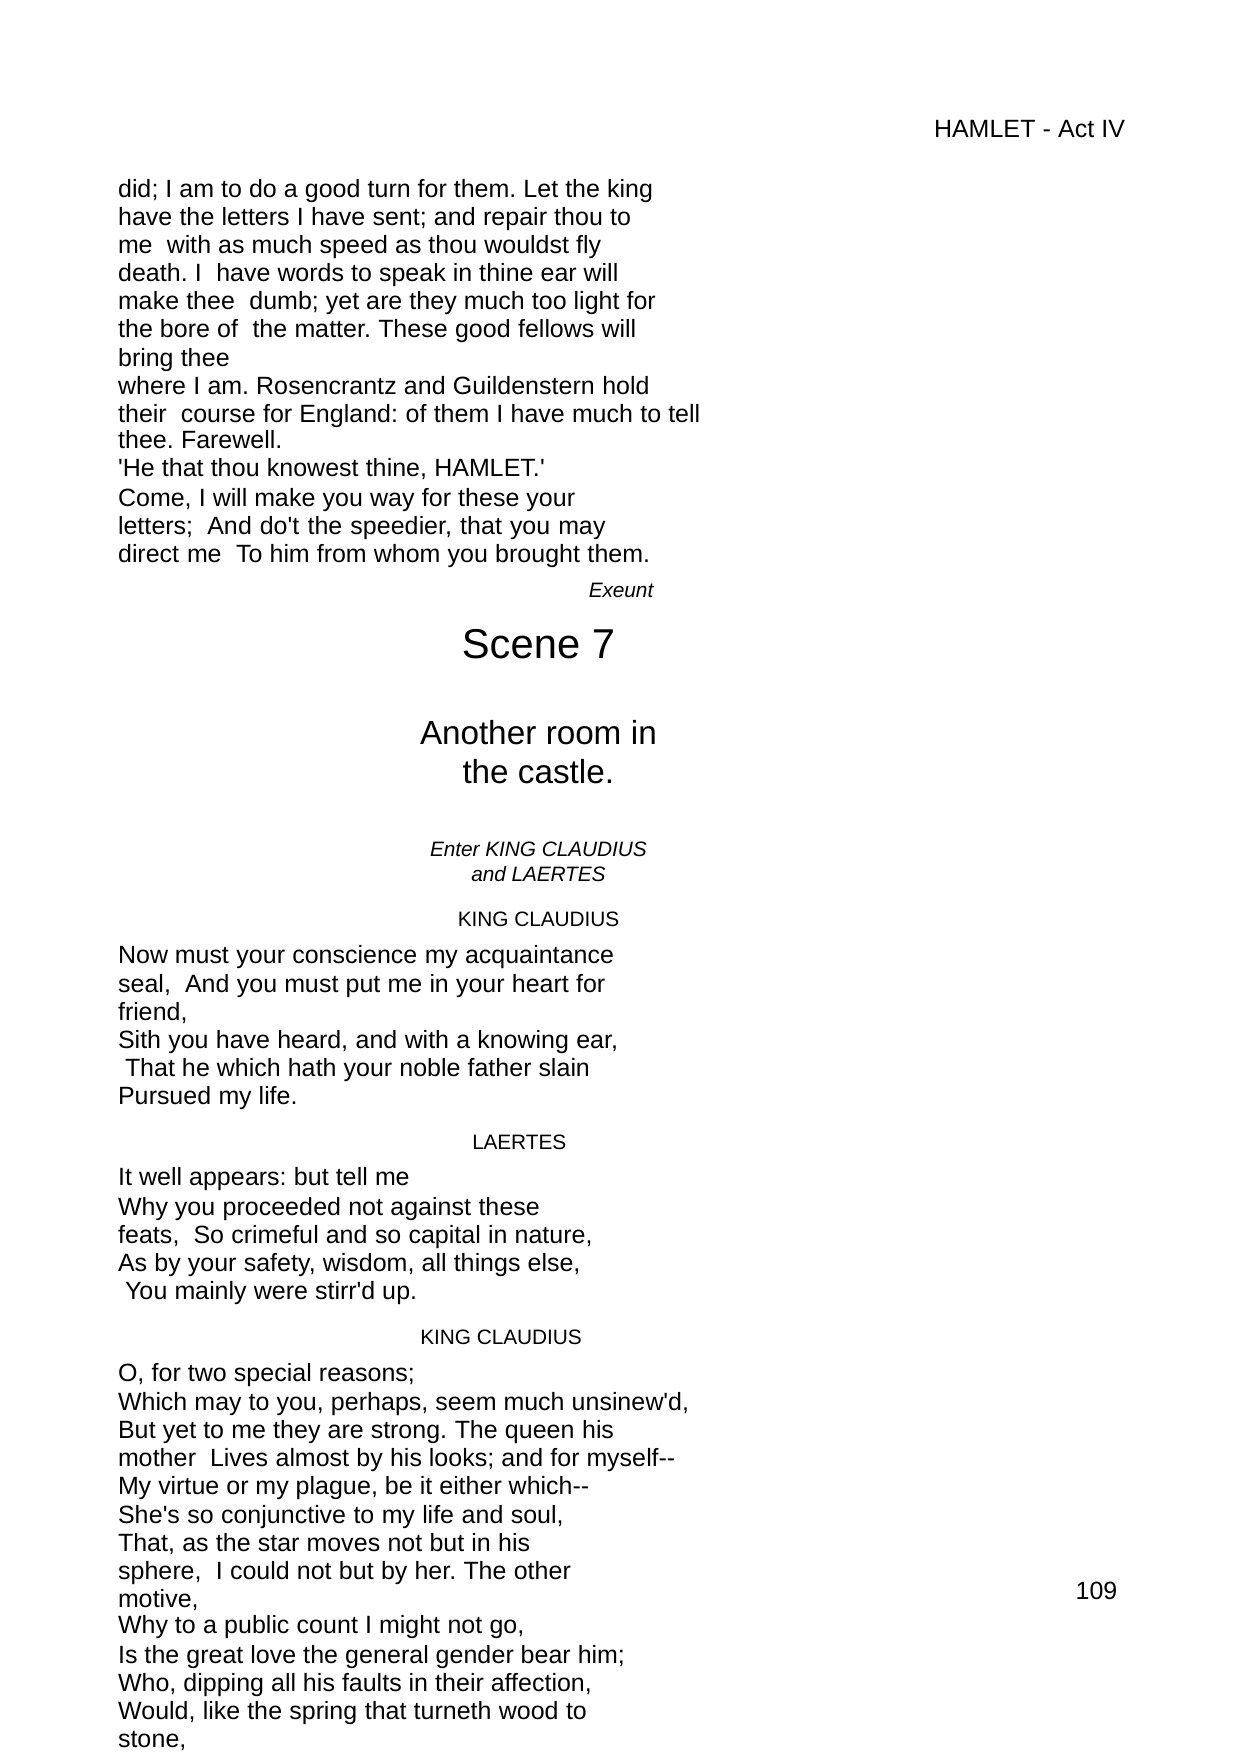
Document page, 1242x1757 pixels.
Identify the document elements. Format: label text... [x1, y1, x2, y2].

text_box 100 [1069, 1574, 1126, 1605]
text_box HAMLET - Act IV [932, 110, 1127, 143]
text_box did; I am to do a good turn for them. Let the king have the letters I have sent; and repair thou to me with as much speed as thou wouldst fly death. I have words to speak in thine ear will make thee dumb; yet are they much too light for the bore of the matter. These good fellows will bring thee where I am. Rosencrantz and Guildenstern hold their course for England: of them I have much to tell thee. Farewell. 'He that thou knowest thine, HAMLET.' Come, I will make you way for these your letters; And do't the speedier, that you may direct me To him from whom you brought them. Exeunt Scene 7 Another room in the castle. Enter KING CLAUDIUS and LAERTES KING CLAUDIUS Now must your conscience my acquaintance seal, And you must put me in your heart for friend, Sith you have heard, and with a knowing ear, That he which hath your noble father slain Pursued my life. LAERTES It well appears: but tell me Why you proceeded not against these feats, So crimeful and so capital in nature, As by your safety, wisdom, all things else, You mainly were stirr'd up. KING CLAUDIUS O, for two special reasons; Which may to you, perhaps, seem much unsinew'd, But yet to me they are strong. The queen his mother Lives almost by his looks; and for myself-- My virtue or my plague, be it either which-- She's so conjunctive to my life and soul, That, as the star moves not but in his sphere, I could not but by her. The other motive, Why to a public count I might not go, Is the great love the general gender bear him; Who, dipping all his faults in their affection, Would, like the spring that turneth wood to stone, [115, 169, 823, 1753]
